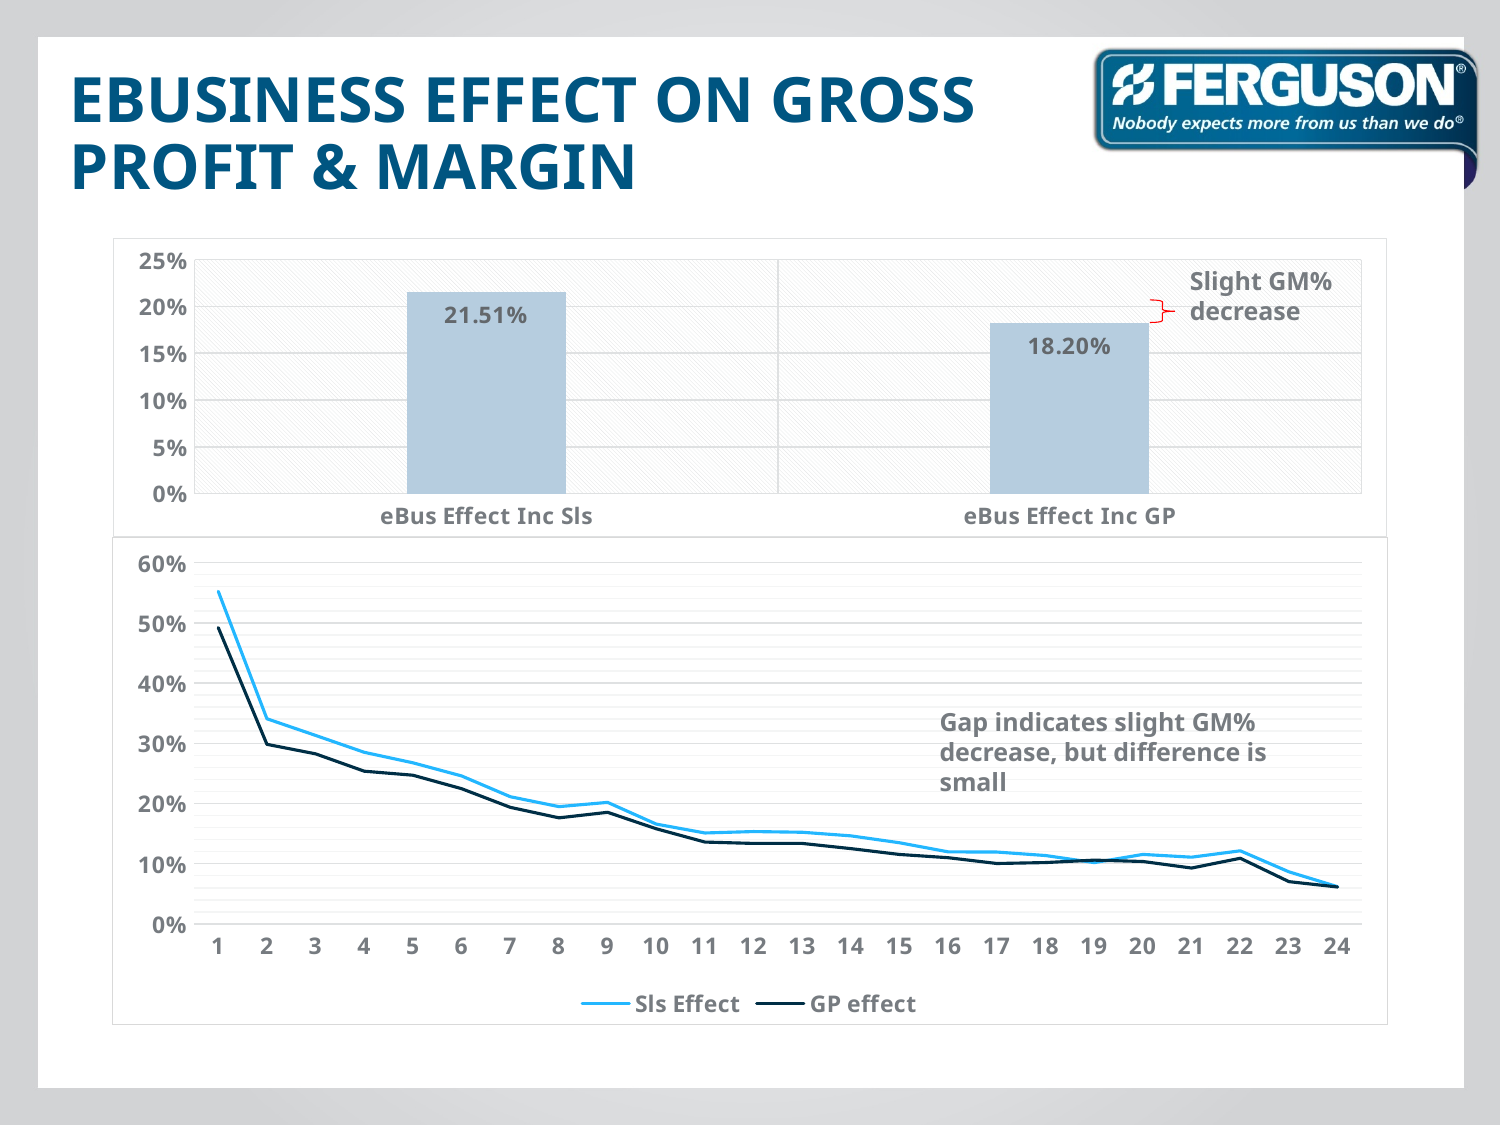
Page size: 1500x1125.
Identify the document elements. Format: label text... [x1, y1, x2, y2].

picture [0, 0, 1500, 1125]
title Ebusiness Effect on gross profit & Margin [69, 68, 1000, 162]
chart [112, 237, 1388, 1025]
